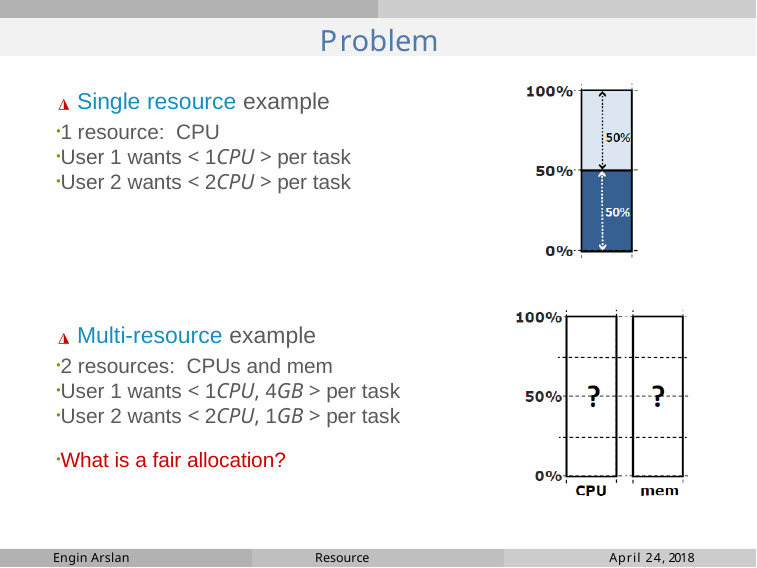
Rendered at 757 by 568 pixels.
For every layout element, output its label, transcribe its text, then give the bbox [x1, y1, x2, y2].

text_box [252, 548, 503, 567]
text_box Resource Management [313, 549, 443, 568]
text_box [511, 305, 689, 497]
text_box [503, 548, 756, 567]
title Problem [6, 22, 750, 57]
text_box [0, 17, 756, 56]
text_box ◮ Multi-resource example 2 resources: CPUs and mem User 1 wants < 1CPU, 4GB > per task User 2 wants < 2CPU, 1GB > per task What is a fair allocation? [56, 319, 473, 472]
footer Engin Arslan [51, 549, 201, 567]
text_box [525, 76, 644, 258]
text_box ◮ Single resource example 1 resource: CPU User 1 wants < 1CPU > per task User 2 wants < 2CPU > per task [56, 84, 424, 194]
text_box [0, 548, 252, 567]
text_box April 24, 2018 [607, 549, 704, 565]
